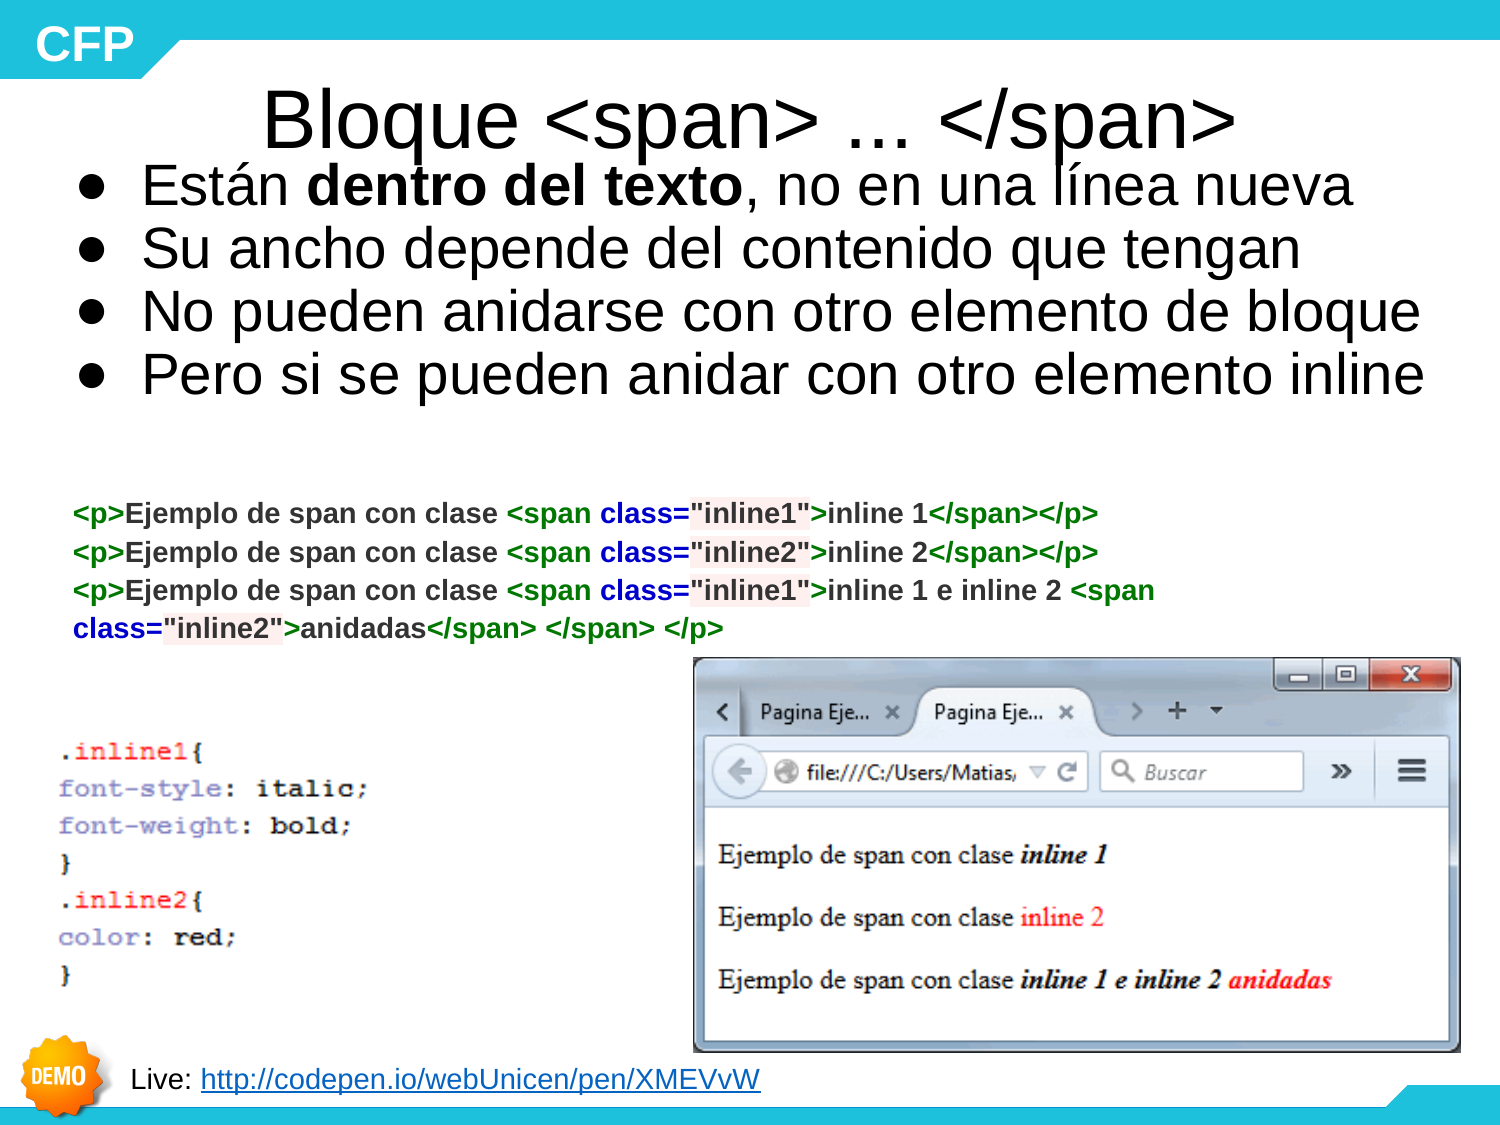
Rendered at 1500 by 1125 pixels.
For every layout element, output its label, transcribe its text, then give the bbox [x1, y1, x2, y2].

title Bloque <span> ... </span> [103, 21, 1397, 147]
picture [57, 733, 387, 993]
picture [11, 1029, 114, 1125]
list Están dentro del texto, no en una línea nueva Su ancho depende del contenido que tengan No pueden anidarse con otro elemento de bloque Pero si se pueden anidar con otro elemento inline [51, 147, 1449, 488]
picture [693, 657, 1461, 1053]
text_box <p>Ejemplo de span con clase <span class="inline1">inline 1</span></p> <p>Ejemplo de span con clase <span class="inline2">inline 2</span></p> <p>Ejemplo de span con clase <span class="inline1">inline 1 e inline 2 <span class="inline2">anidadas</span> </span> </p> [57, 462, 1184, 673]
text_box Live: http://codepen.io/webUnicen/pen/XMEVvW [118, 1052, 891, 1103]
